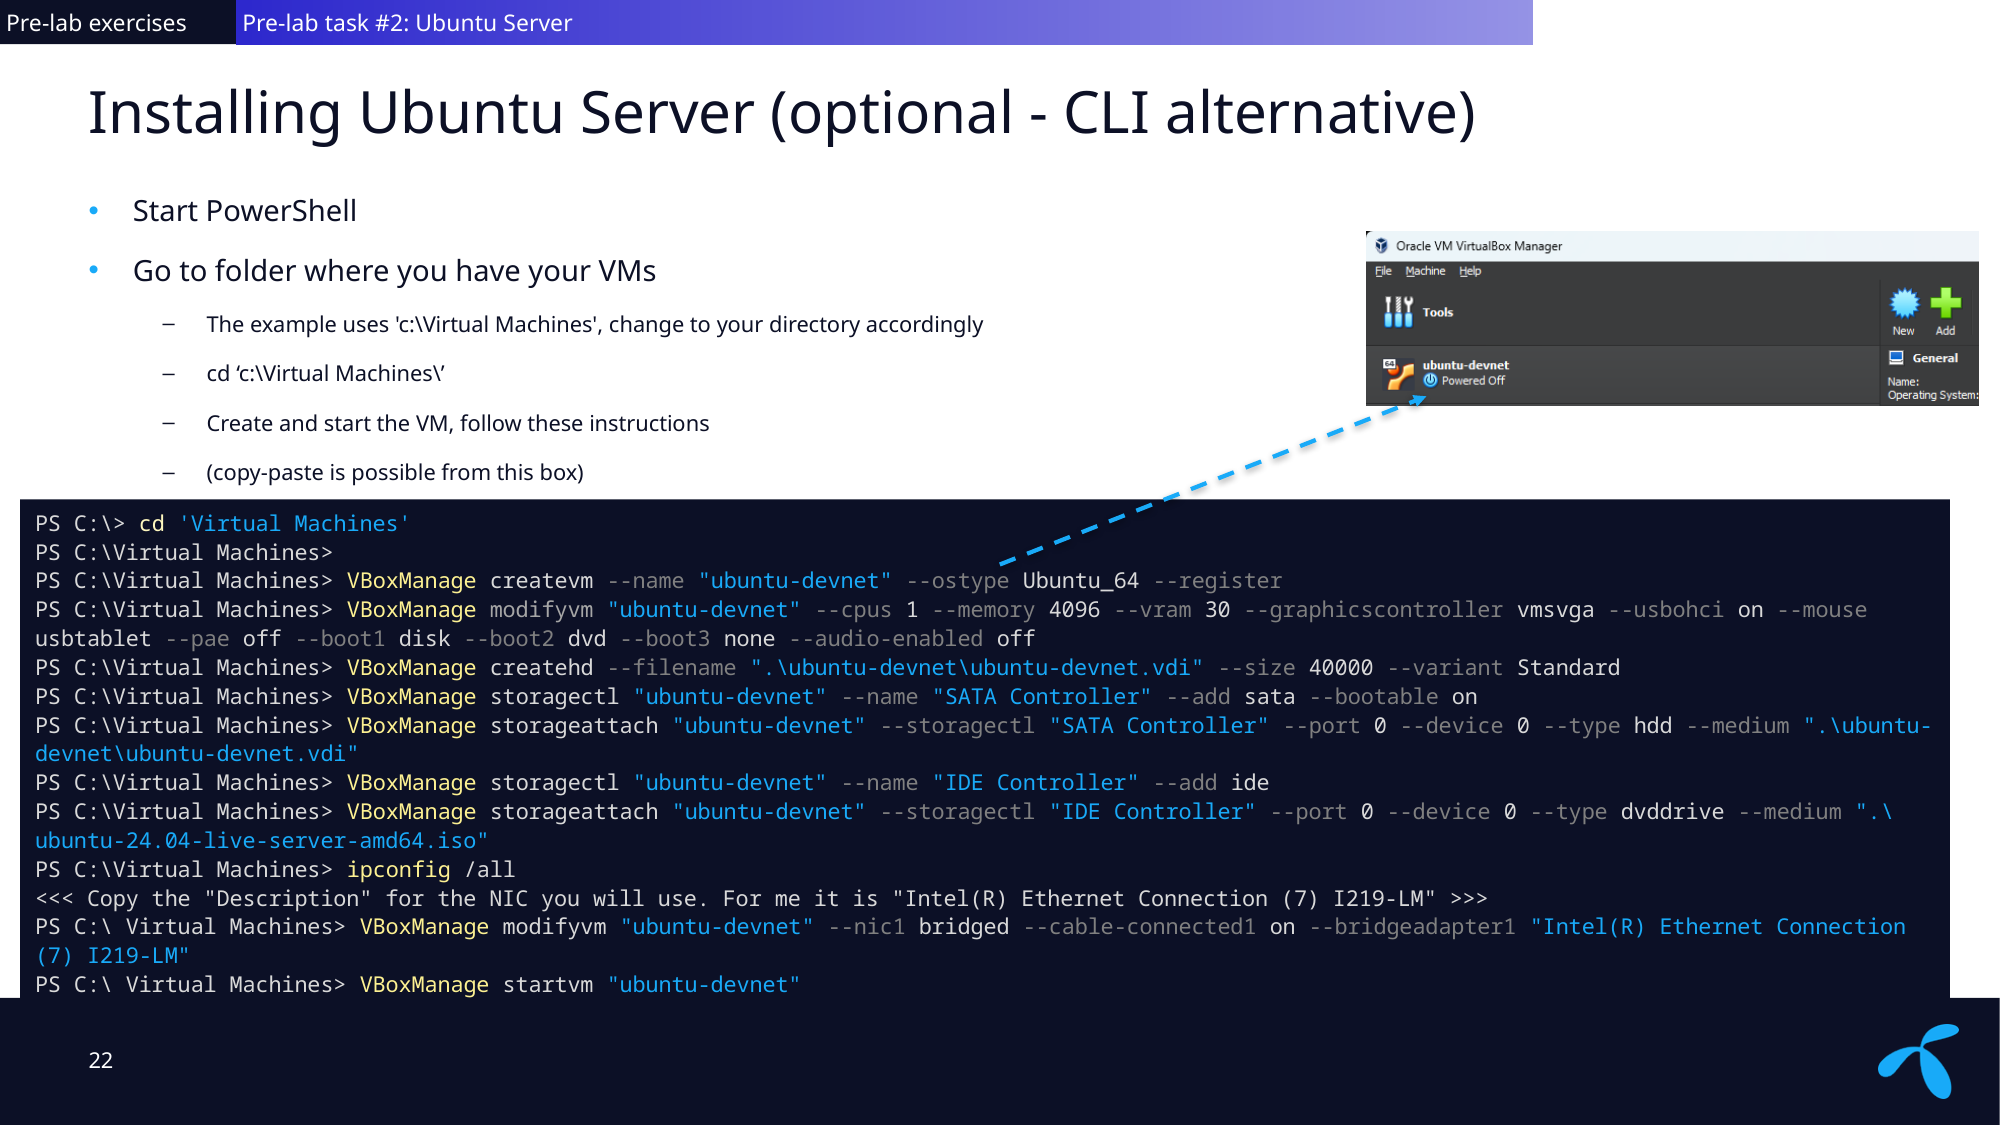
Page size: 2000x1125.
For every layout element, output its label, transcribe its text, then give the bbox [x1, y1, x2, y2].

picture [1365, 230, 1980, 406]
title Installing Ubuntu Server (optional - CLI alternative) [88, 70, 1911, 160]
text_box Pre-lab task #2: Ubuntu Server [236, 0, 1533, 45]
picture [1878, 1024, 1959, 1099]
list Start PowerShell Go to folder where you have your VMs The example uses 'c:\Virtual Machines', change to your directory accordingly cd ‘c:\Virtual Machines\’ Create and start the VM, follow these instructions (copy-paste is possible from this box) [88, 160, 1911, 499]
footer Pre-lab exercises [0, 0, 236, 45]
slide_number 22 [88, 1024, 237, 1099]
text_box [999, 396, 1427, 565]
text_box PS C:\> cd 'Virtual Machines' PS C:\Virtual Machines> PS C:\Virtual Machines> VBoxManage createvm --name "ubuntu-devnet" --ostype Ubuntu_64 --register PS C:\Virtual Machines> VBoxManage modifyvm "ubuntu-devnet" --cpus 1 --memory 4096 --vram 30 --graphicscontroller vmsvga --usbohci on --mouse usbtablet --pae off --boot1 disk --boot2 dvd --boot3 none --audio-enabled off PS C:\Virtual Machines> VBoxManage createhd --filename ".\ubuntu-devnet\ubuntu-devnet.vdi" --size 40000 --variant Standard PS C:\Virtual Machines> VBoxManage storagectl "ubuntu-devnet" --name "SATA Controller" --add sata --bootable on PS C:\Virtual Machines> VBoxManage storageattach "ubuntu-devnet" --storagectl "SATA Controller" --port 0 --device 0 --type hdd --medium ".\ubuntu-devnet\ubuntu-devnet.vdi" PS C:\Virtual Machines> VBoxManage storagectl "ubuntu-devnet" --name "IDE Controller" --add ide PS C:\Virtual Machines> VBoxManage storageattach "ubuntu-devnet" --storagectl "IDE Controller" --port 0 --device 0 --type dvddrive --medium ".\ubuntu-24.04-live-server-amd64.iso" PS C:\Virtual Machines> ipconfig /all <<< Copy the "Description" for the NIC you will use. For me it is "Intel(R) Ethernet Connection (7) I219-LM" >>> PS C:\ Virtual Machines> VBoxManage modifyvm "ubuntu-devnet" --nic1 bridged --cable-connected1 on --bridgeadapter1 "Intel(R) Ethernet Connection (7) I219-LM" PS C:\ Virtual Machines> VBoxManage startvm "ubuntu-devnet" [20, 499, 1950, 1005]
